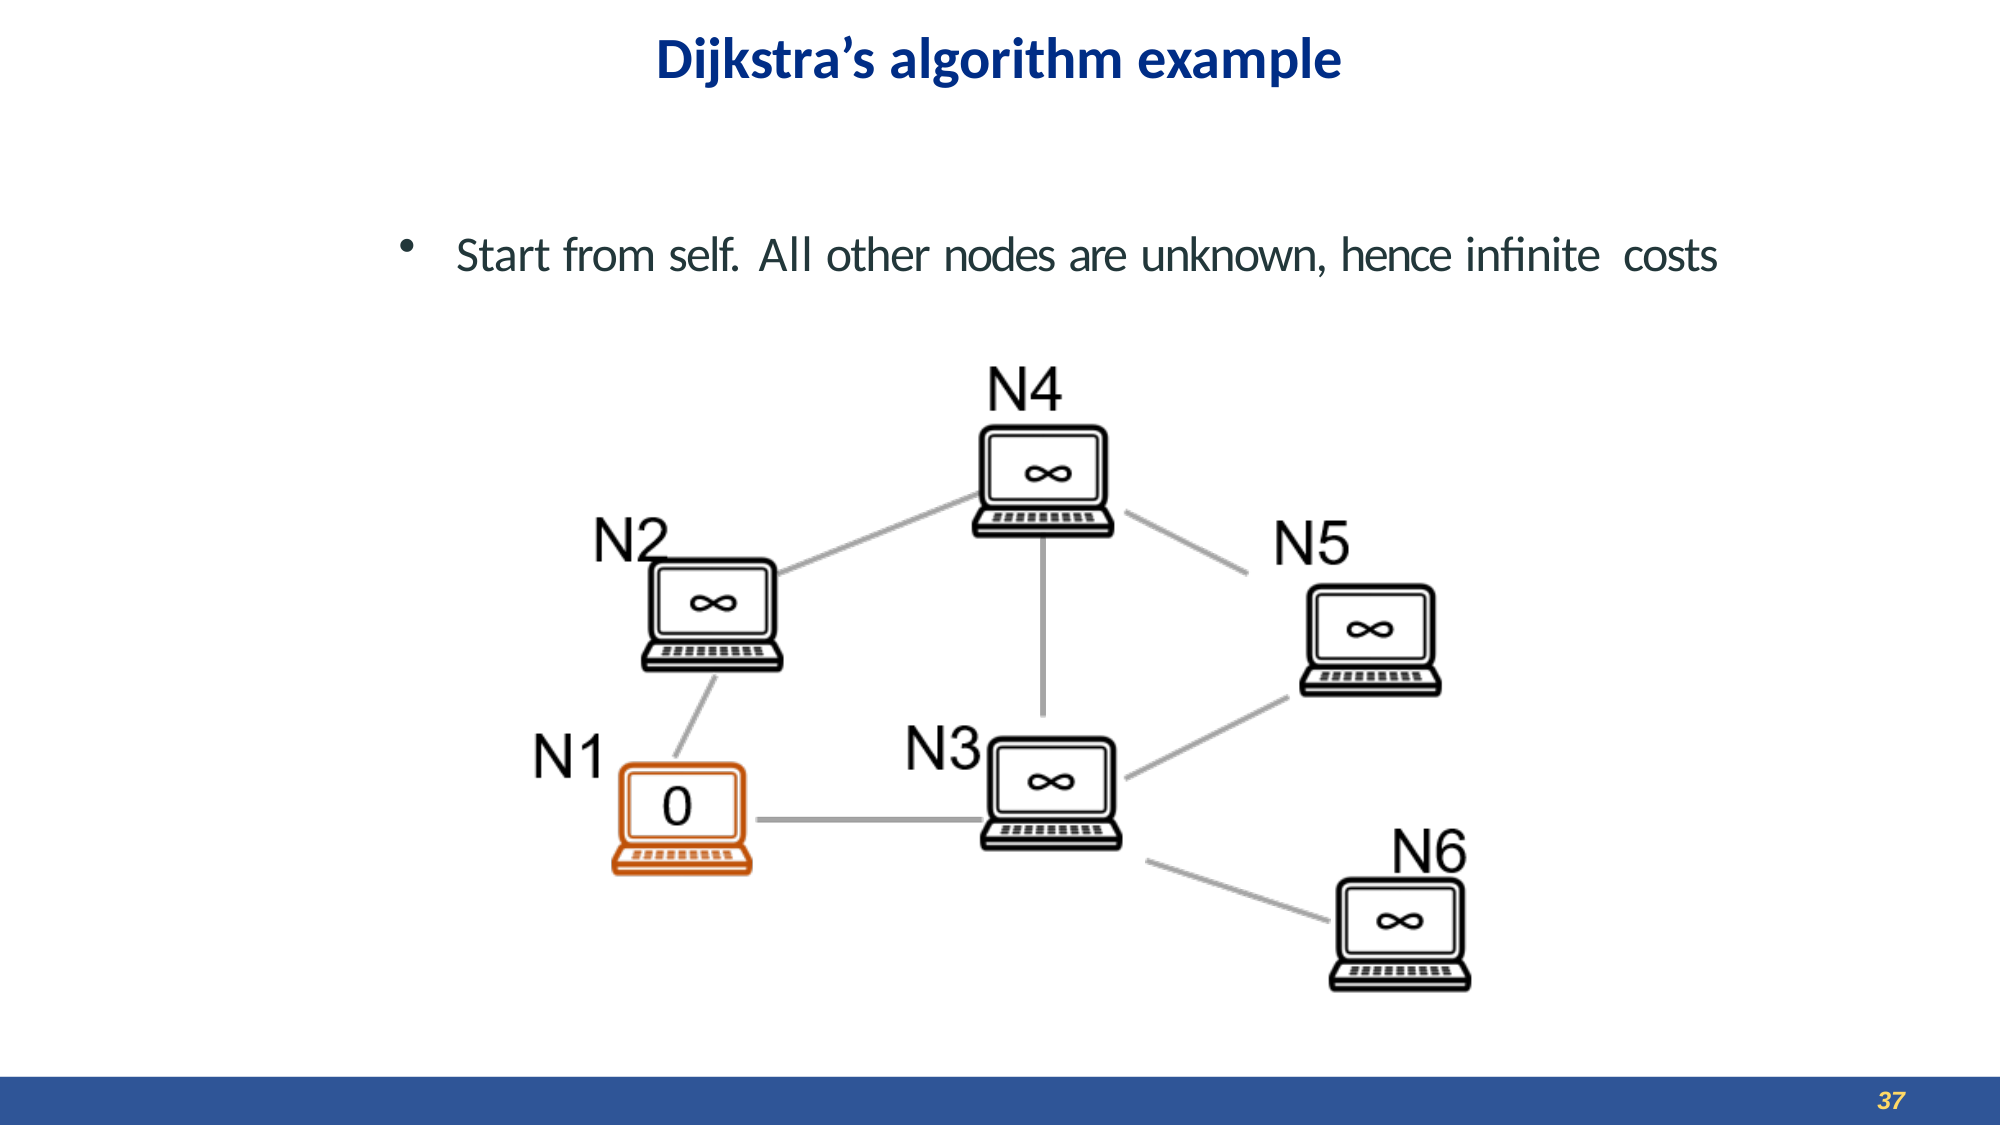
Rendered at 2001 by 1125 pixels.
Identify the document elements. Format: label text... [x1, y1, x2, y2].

picture [494, 334, 1506, 1006]
text_box Start from self. All other nodes are unknown, hence infinite costs [288, 139, 1764, 282]
title Dijkstra’s algorithm example [137, 20, 1863, 100]
